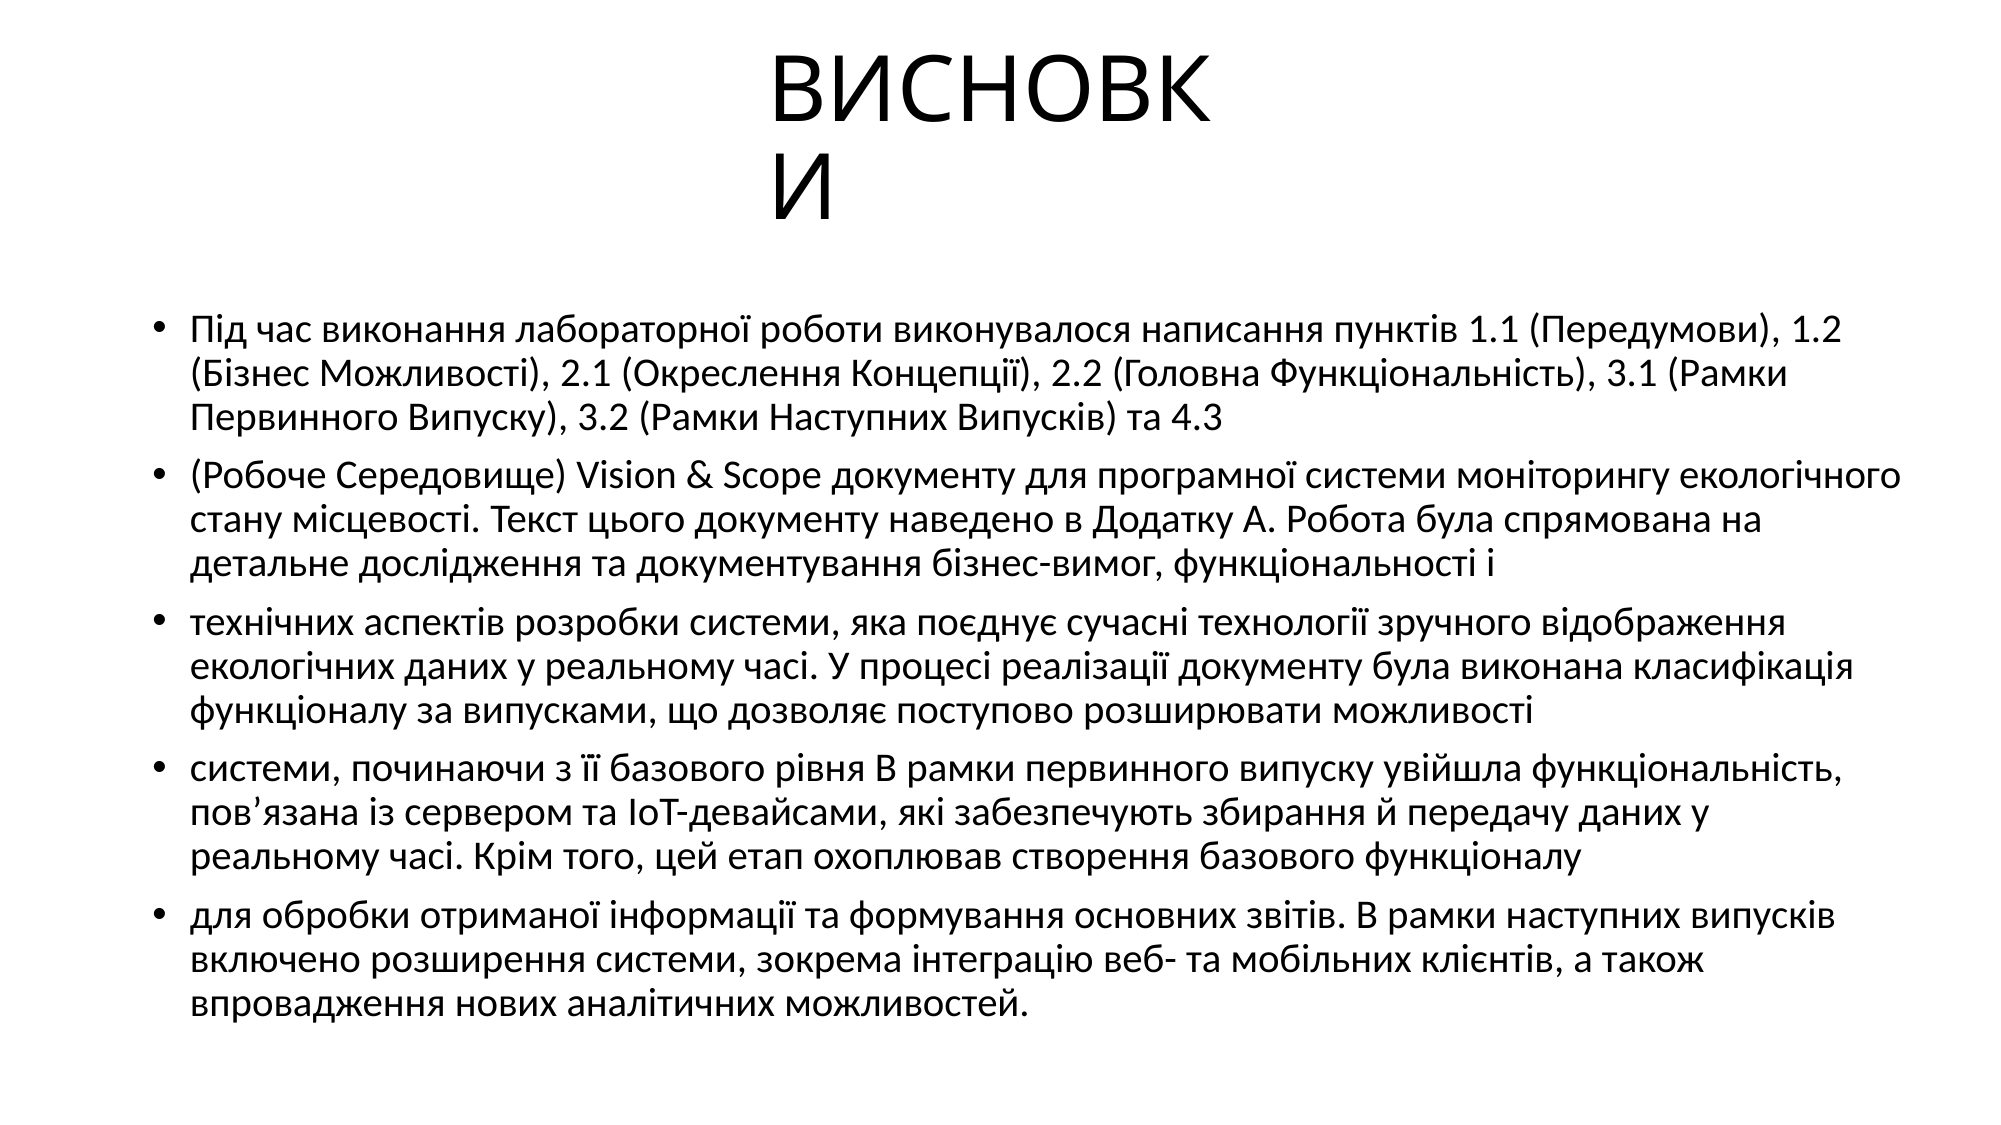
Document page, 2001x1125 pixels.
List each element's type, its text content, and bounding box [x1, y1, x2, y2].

title ВИСНОВКИ [752, 37, 1248, 245]
list Під час виконання лабораторної роботи виконувалося написання пунктів 1.1 (Передумови), 1.2 (Бізнес Можливості), 2.1 (Окреслення Концепції), 2.2 (Головна Функціональність), 3.1 (Рамки Первинного Випуску), 3.2 (Рамки Наступних Випусків) та 4.3 (Робоче Середовище) Vision & Scope документу для програмної системи моніторингу екологічного стану місцевості. Текст цього документу наведено в Додатку А. Робота була спрямована на детальне дослідження та документування бізнес-вимог, функціональності і технічних аспектів розробки системи, яка поєднує сучасні технології зручного відображення екологічних даних у реальному часі. У процесі реалізації документу була виконана класифікація функціоналу за випусками, що дозволяє поступово розширювати можливості системи, починаючи з її базового рівня В рамки первинного випуску увійшла функціональність, пов’язана із сервером та IoT-девайсами, які забезпечують збирання й передачу даних у реальному часі. Крім того, цей етап охоплював створення базового функціоналу для обробки отриманої інформації та формування основних звітів. В рамки наступних випусків включено розширення системи, зокрема інтеграцію веб- та мобільних клієнтів, а також впровадження нових аналітичних можливостей. [137, 299, 1921, 1051]
